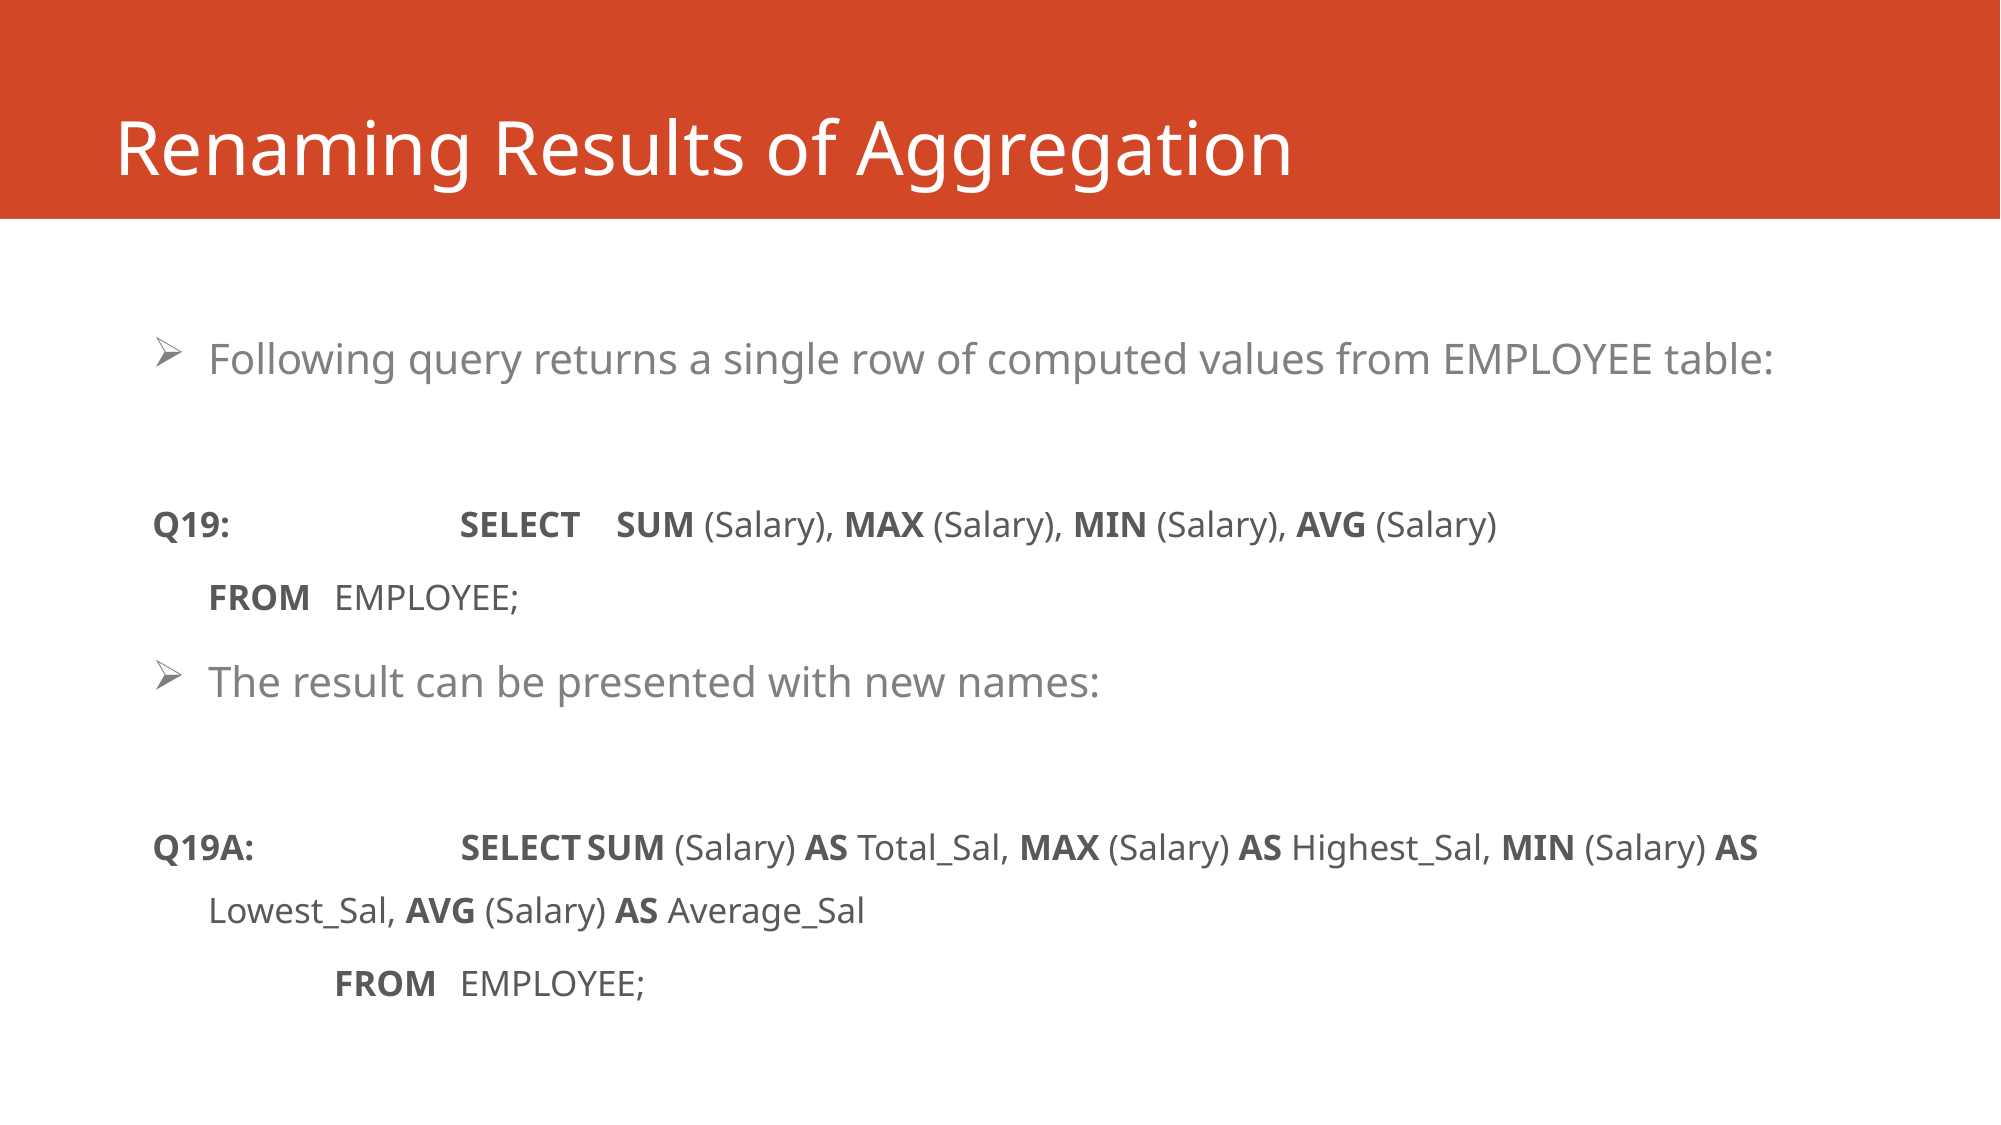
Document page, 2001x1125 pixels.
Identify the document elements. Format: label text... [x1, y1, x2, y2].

title Renaming Results of Aggregation [99, 0, 1863, 199]
list Following query returns a single row of computed values from EMPLOYEE table: Q19: SELECT SUM (Salary), MAX (Salary), MIN (Salary), AVG (Salary) FROM EMPLOYEE; The result can be presented with new names: Q19A: SELECT SUM (Salary) AS Total_Sal, MAX (Salary) AS Highest_Sal, MIN (Salary) AS Lowest_Sal, AVG (Salary) AS Average_Sal FROM EMPLOYEE; [137, 299, 1863, 1014]
